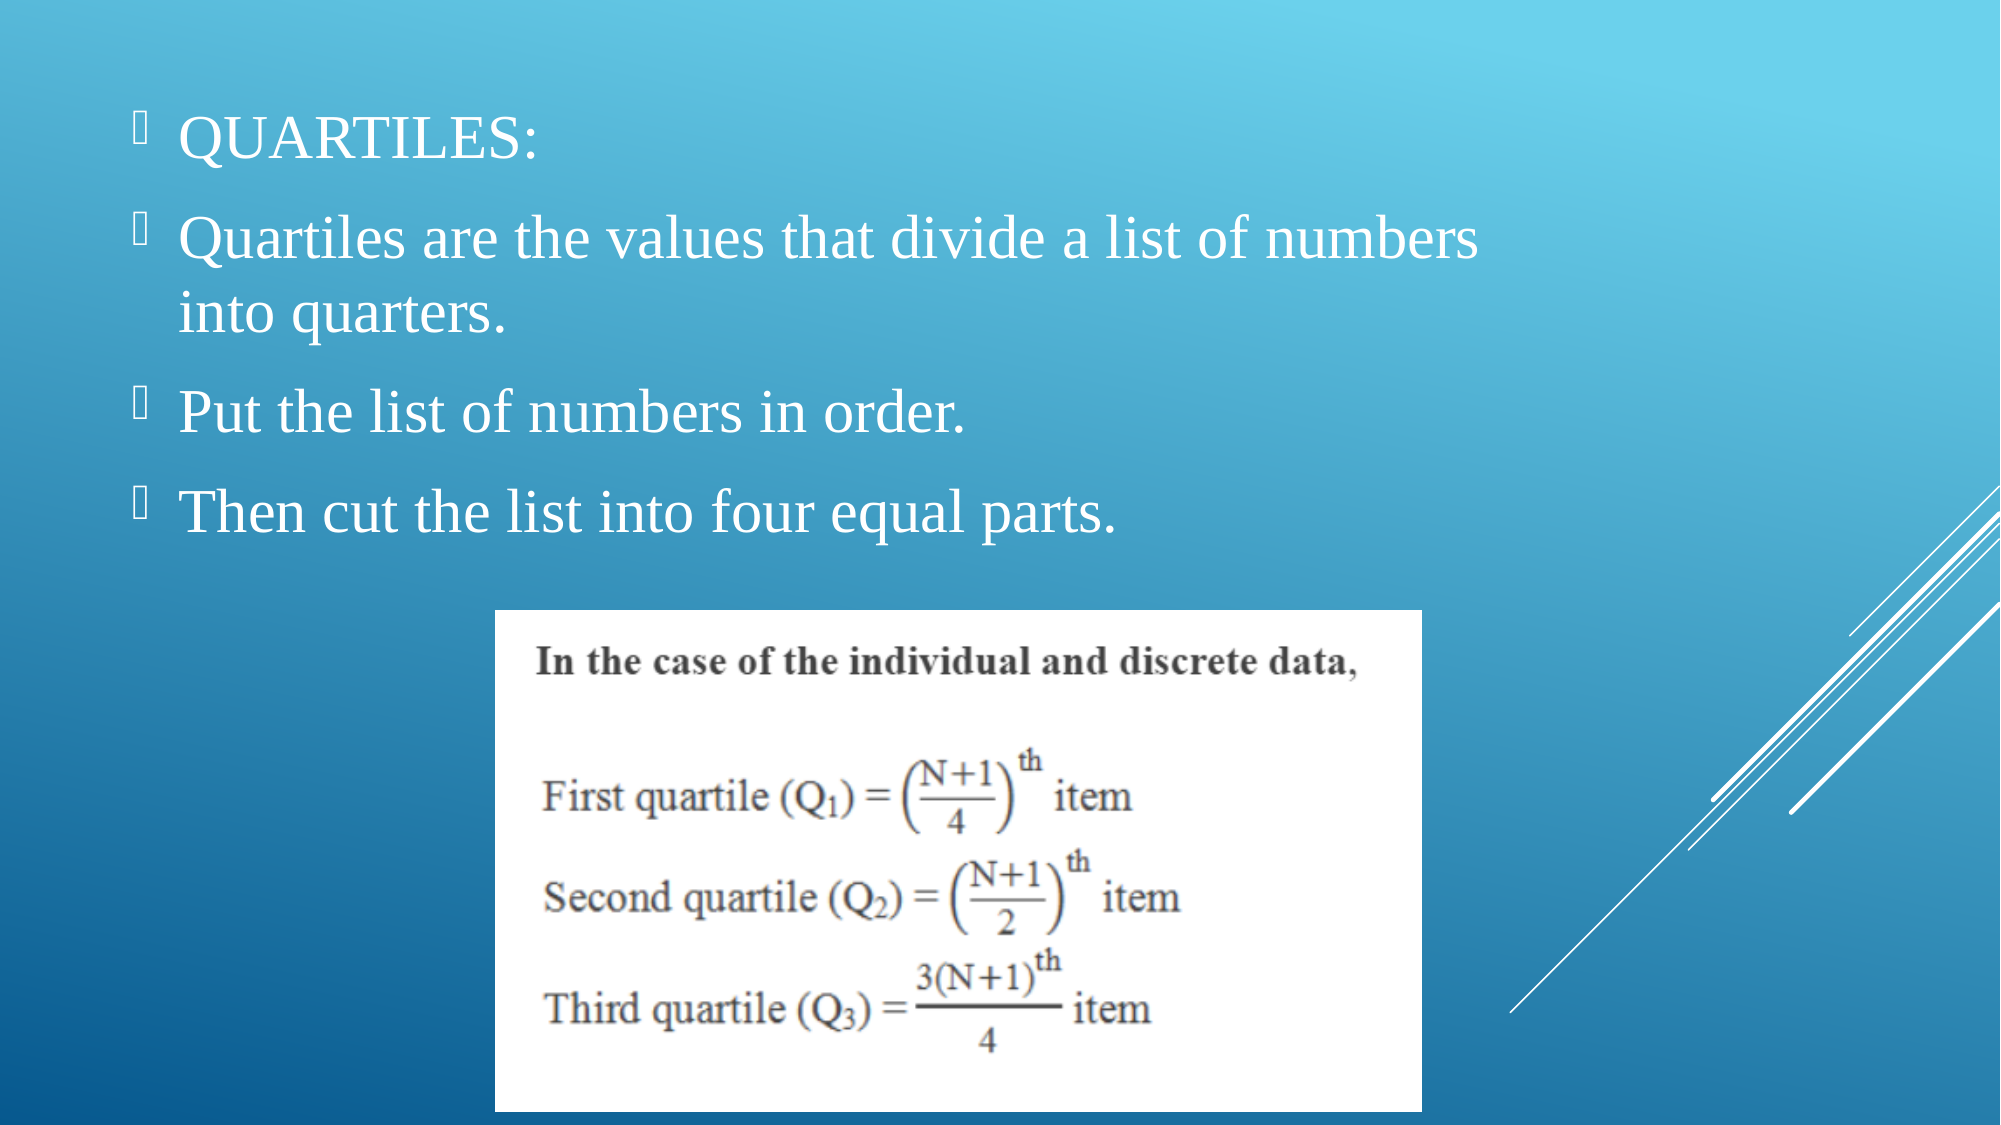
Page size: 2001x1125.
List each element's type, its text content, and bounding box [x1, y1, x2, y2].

list QUARTILES: Quartiles are the values that divide a list of numbers into quarters. Put the list of numbers in order. Then cut the list into four equal parts. [116, 59, 1517, 653]
picture [495, 610, 1422, 1112]
